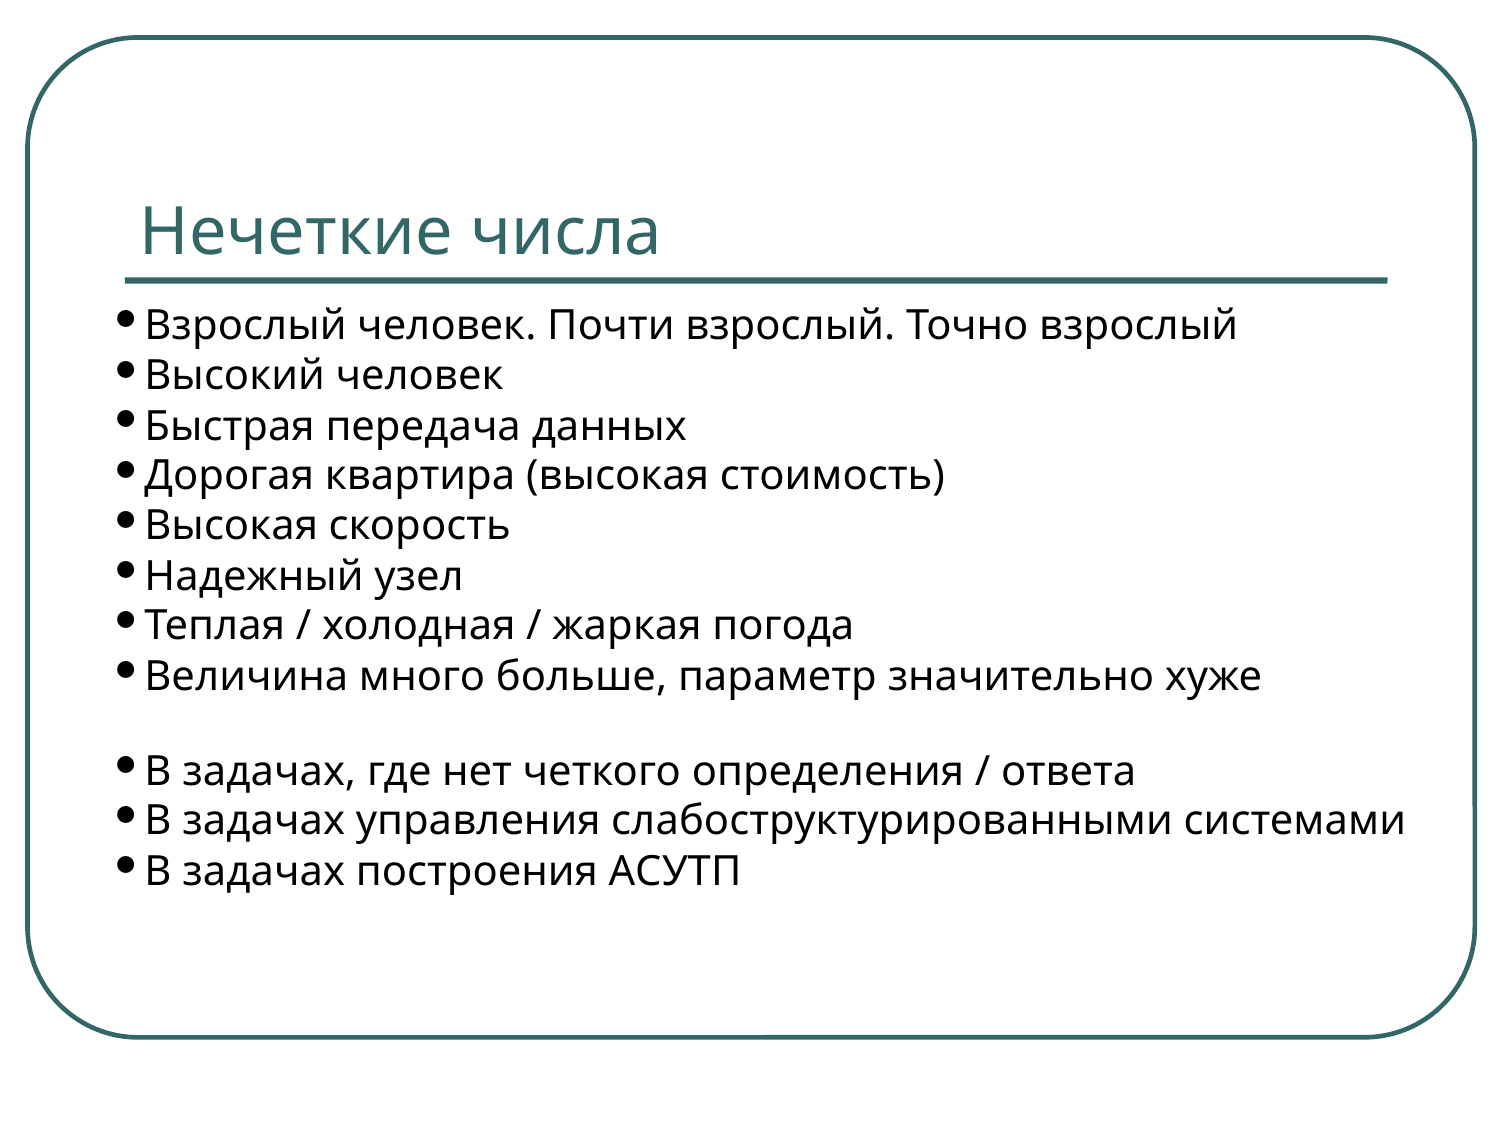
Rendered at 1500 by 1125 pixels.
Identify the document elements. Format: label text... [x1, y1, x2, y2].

text_box Нечеткие числа [125, 87, 1388, 275]
text_box Взрослый человек. Почти взрослый. Точно взрослый Высокий человек Быстрая передача данных Дорогая квартира (высокая стоимость) Высокая скорость Надежный узел Теплая / холодная / жаркая погода Величина много больше, параметр значительно хуже В задачах, где нет четкого определения / ответа В задачах управления слабоструктурированными системами В задачах построения АСУТП [100, 290, 1424, 954]
